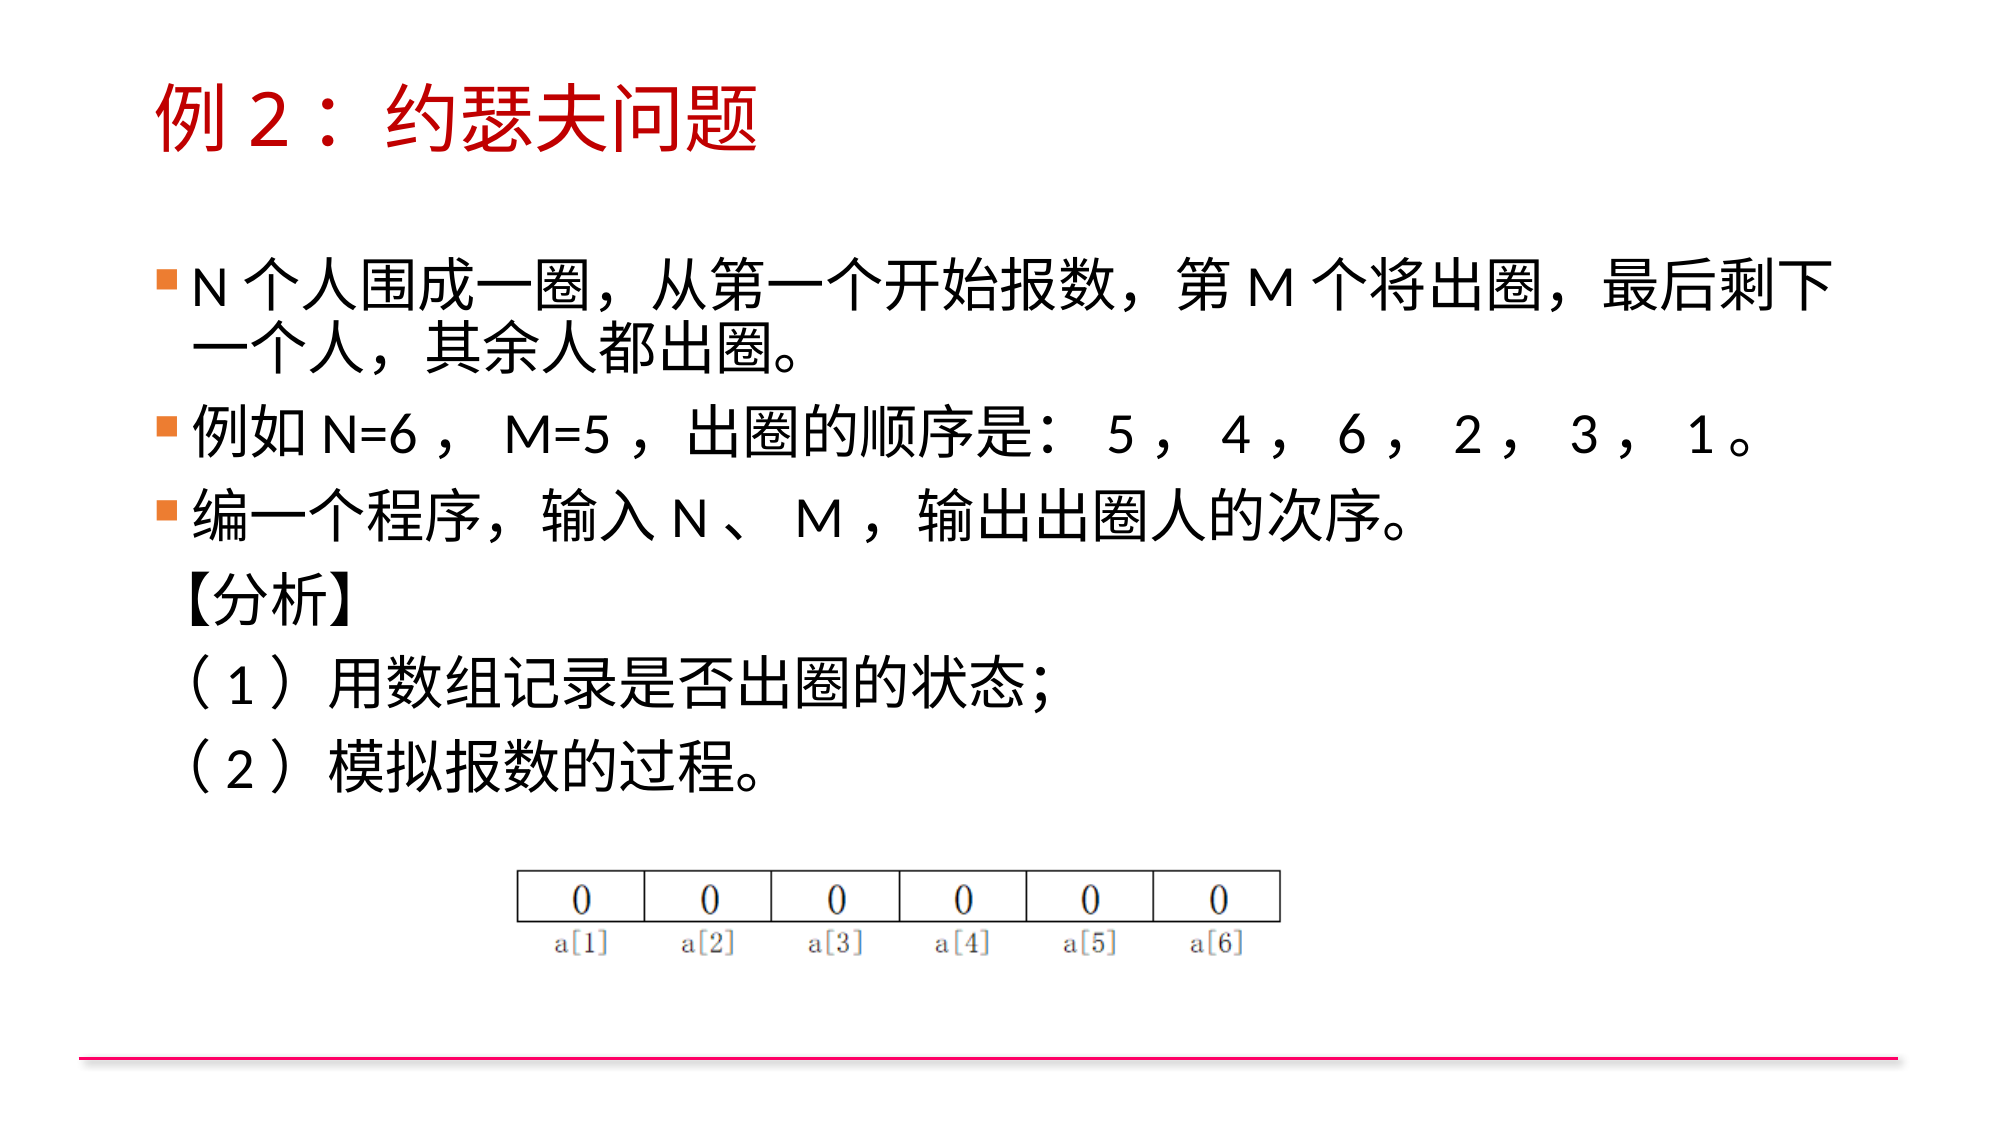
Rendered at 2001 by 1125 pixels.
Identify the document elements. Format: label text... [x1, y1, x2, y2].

list N个人围成一圈，从第一个开始报数，第M个将出圈，最后剩下一个人，其余人都出圈。 例如N=6，M=5，出圈的顺序是：5，4，6，2，3，1。 编一个程序，输入N、M，输出出圈人的次序。 【分析】 （1）用数组记录是否出圈的状态； （2）模拟报数的过程。 [138, 248, 1864, 1014]
title 例2：约瑟夫问题 [138, 60, 1864, 185]
picture [503, 845, 1303, 967]
